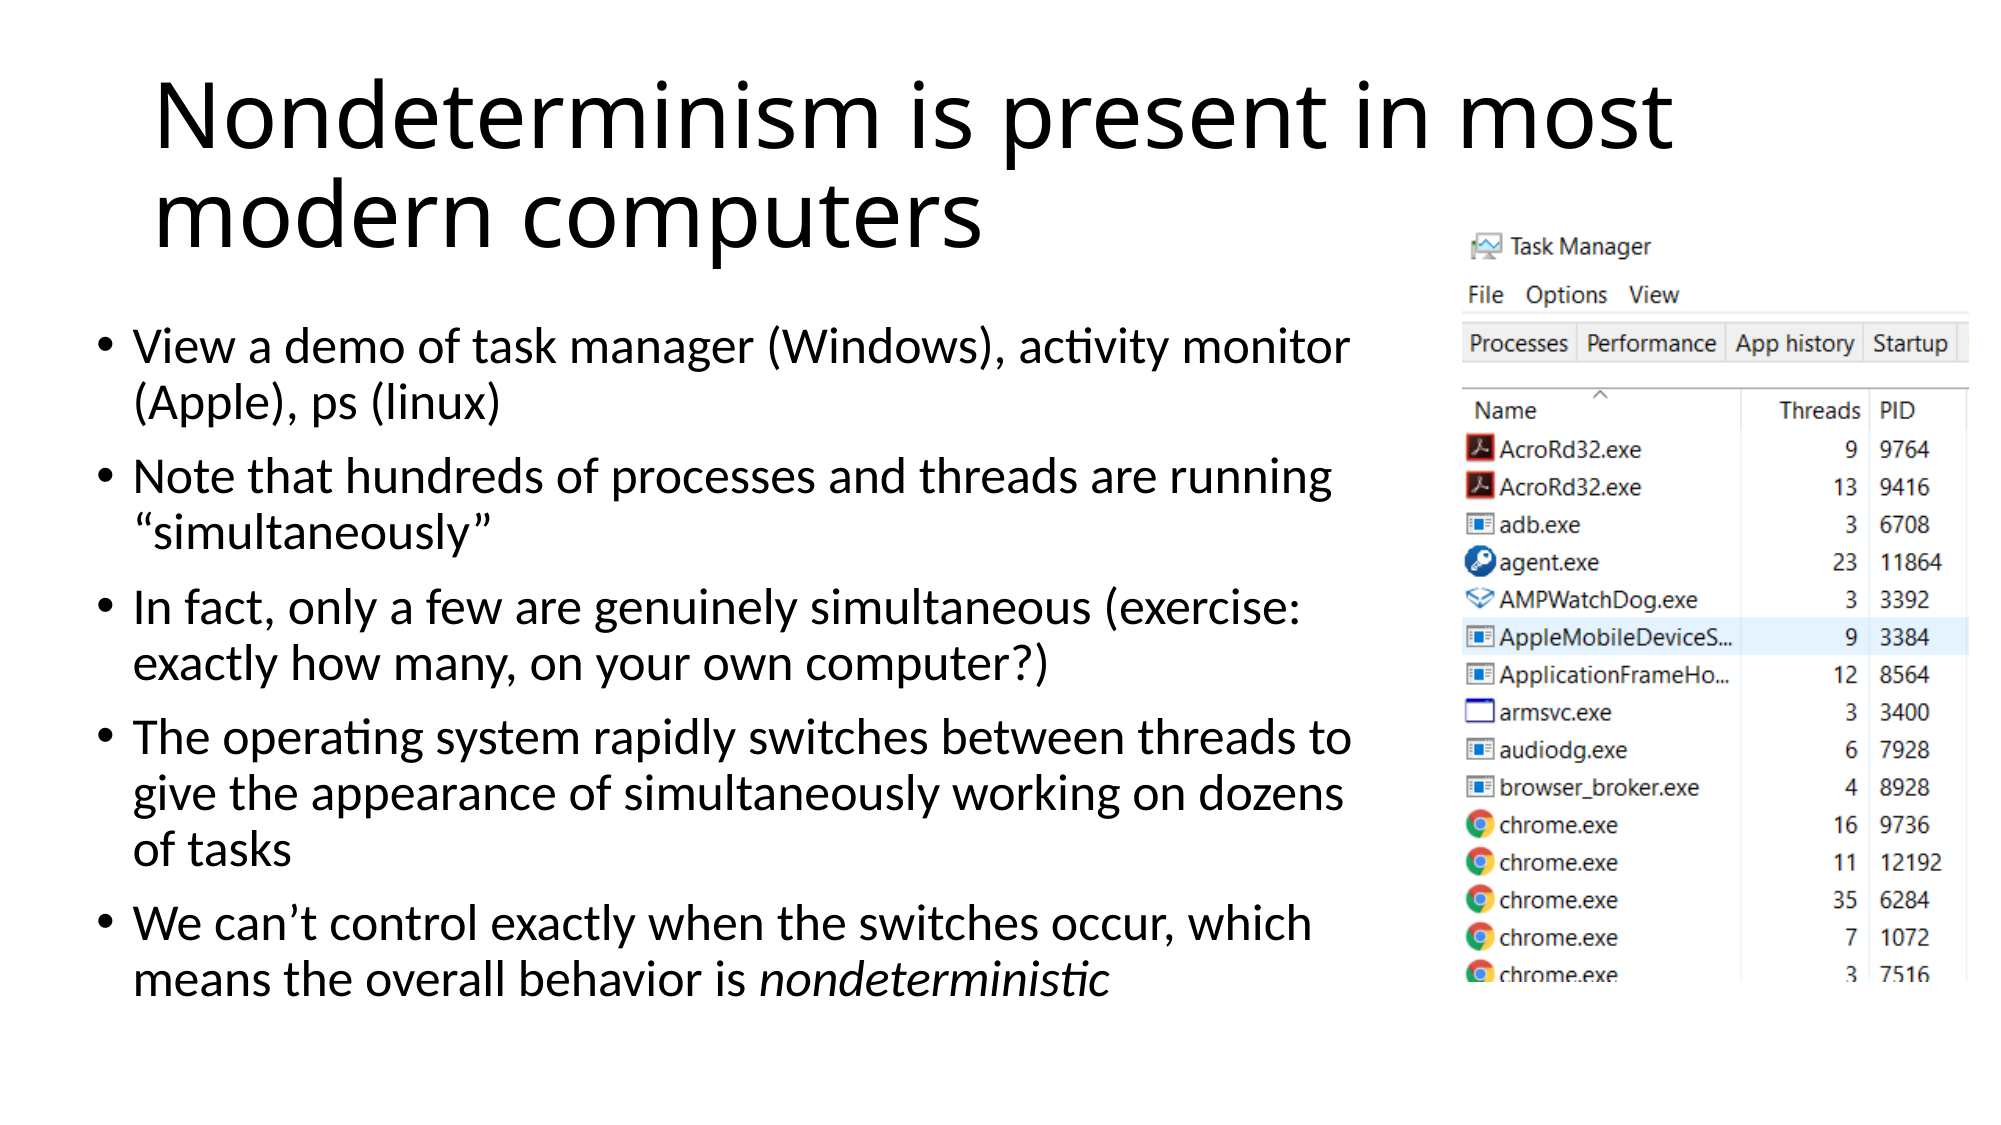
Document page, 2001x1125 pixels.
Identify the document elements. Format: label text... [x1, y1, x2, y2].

title Nondeterminism is present in most modern computers [137, 59, 1863, 278]
list View a demo of task manager (Windows), activity monitor (Apple), ps (linux) Note that hundreds of processes and threads are running “simultaneously” In fact, only a few are genuinely simultaneous (exercise: exactly how many, on your own computer?) The operating system rapidly switches between threads to give the appearance of simultaneously working on dozens of tasks We can’t control exactly when the switches occur, which means the overall behavior is nondeterministic [81, 311, 1403, 1026]
picture [1461, 222, 1969, 982]
